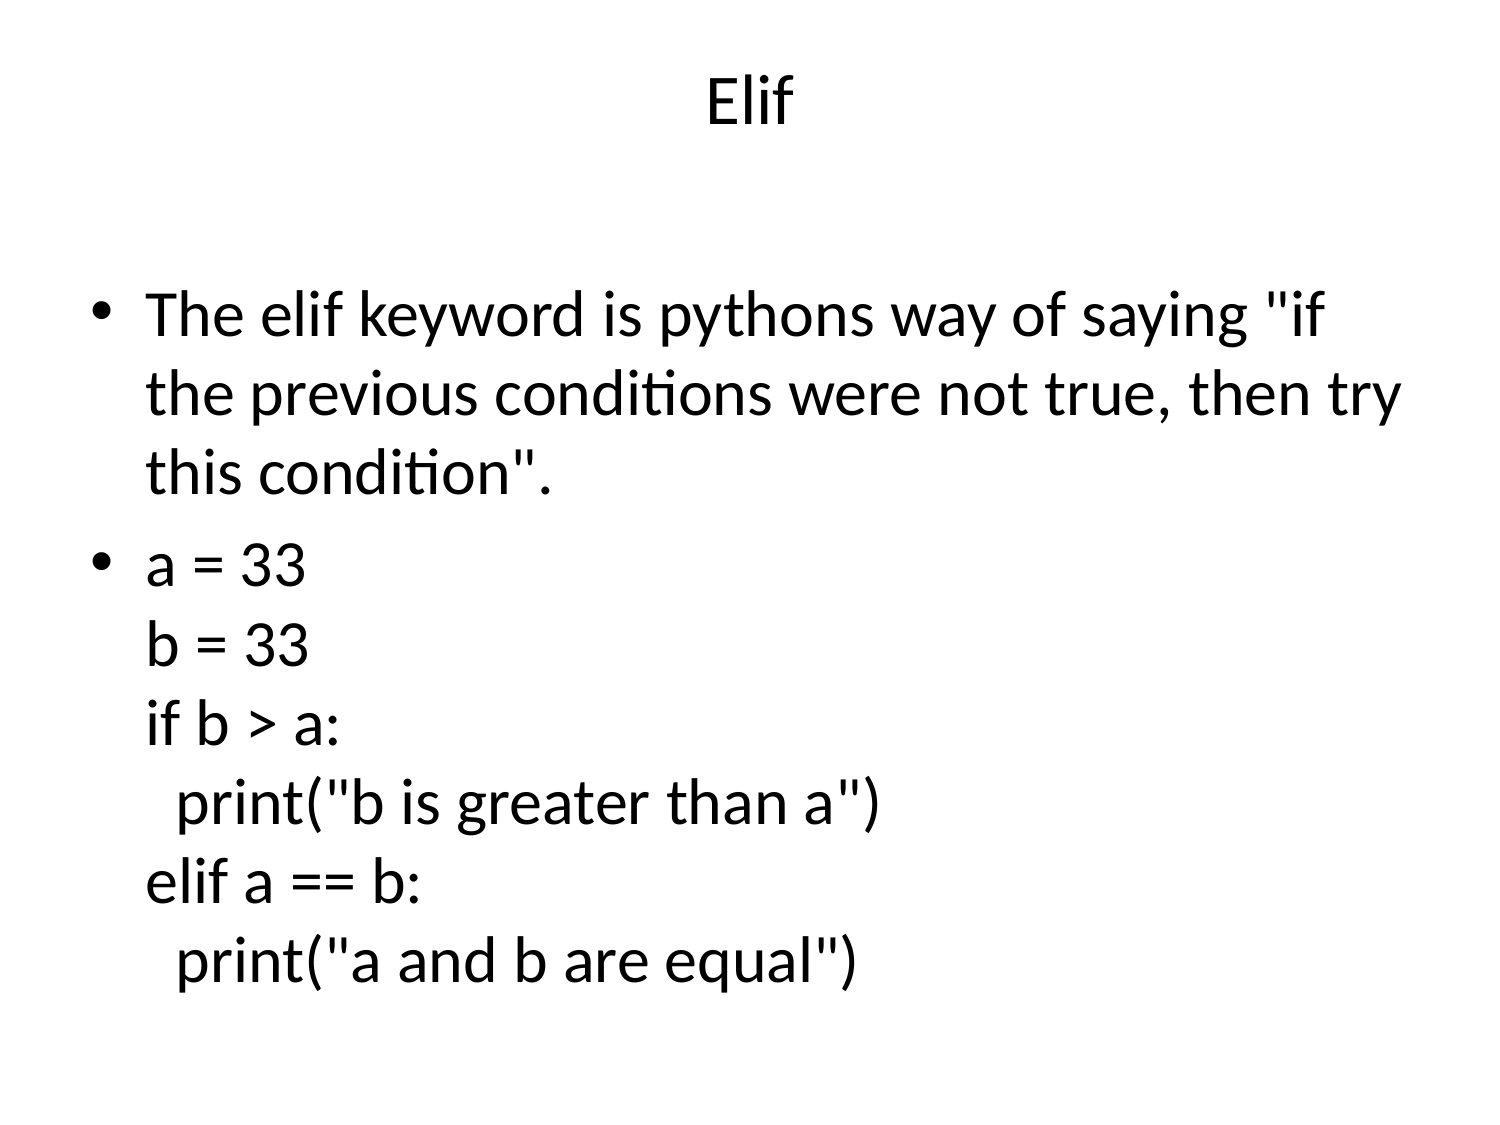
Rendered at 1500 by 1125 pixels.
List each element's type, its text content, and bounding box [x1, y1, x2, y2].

list The elif keyword is pythons way of saying "if the previous conditions were not true, then try this condition". a = 33 b = 33 if b > a: print("b is greater than a") elif a == b: print("a and b are equal") [75, 262, 1425, 1005]
title Elif [75, 45, 1425, 233]
